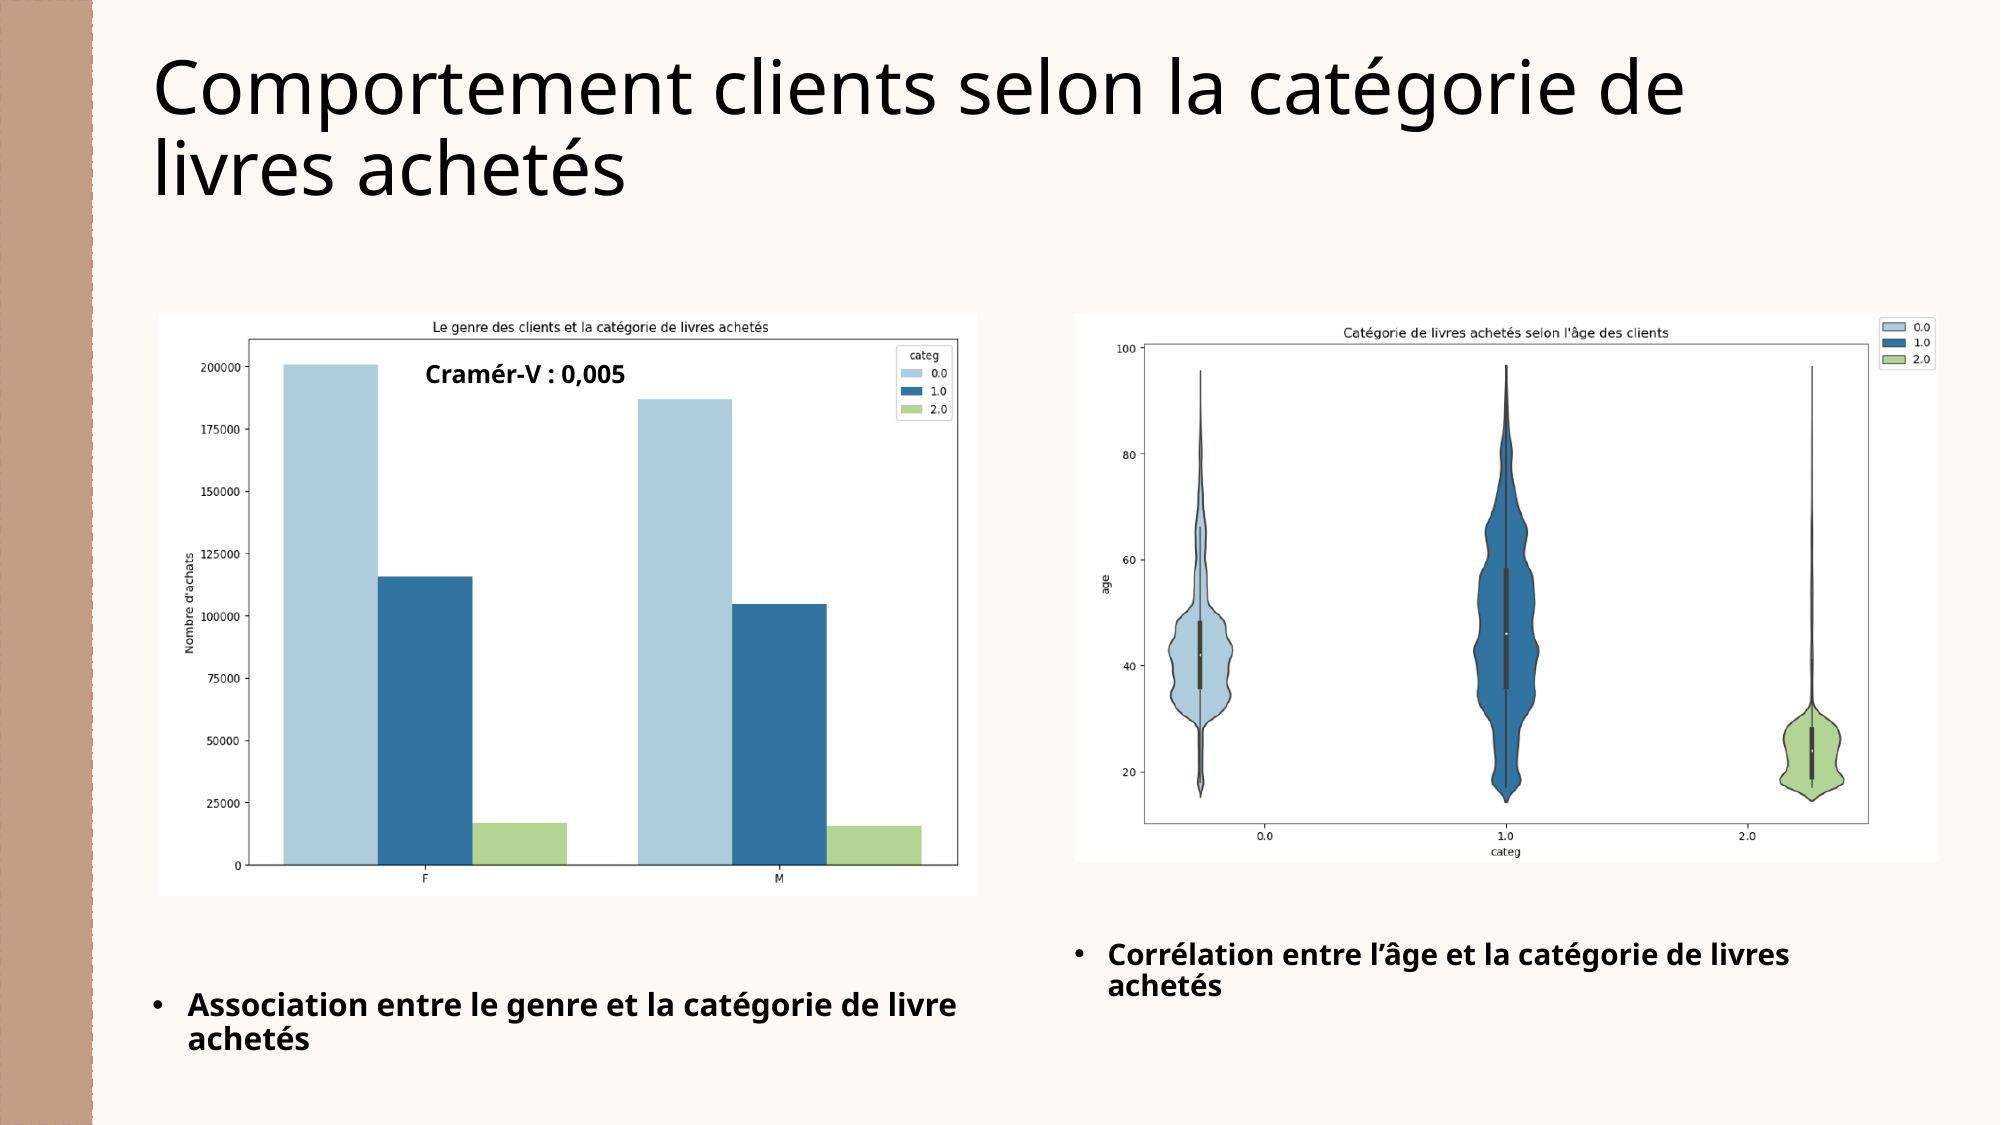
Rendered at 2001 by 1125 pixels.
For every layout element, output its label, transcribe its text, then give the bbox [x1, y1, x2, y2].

title Comportement clients selon la catégorie de livres achetés [137, 22, 1863, 240]
list Corrélation entre l’âge et la catégorie de livres achetés [1059, 300, 1903, 1014]
picture [1075, 313, 1938, 862]
list Association entre le genre et la catégorie de livre achetés [137, 299, 1025, 1071]
picture [157, 313, 978, 896]
